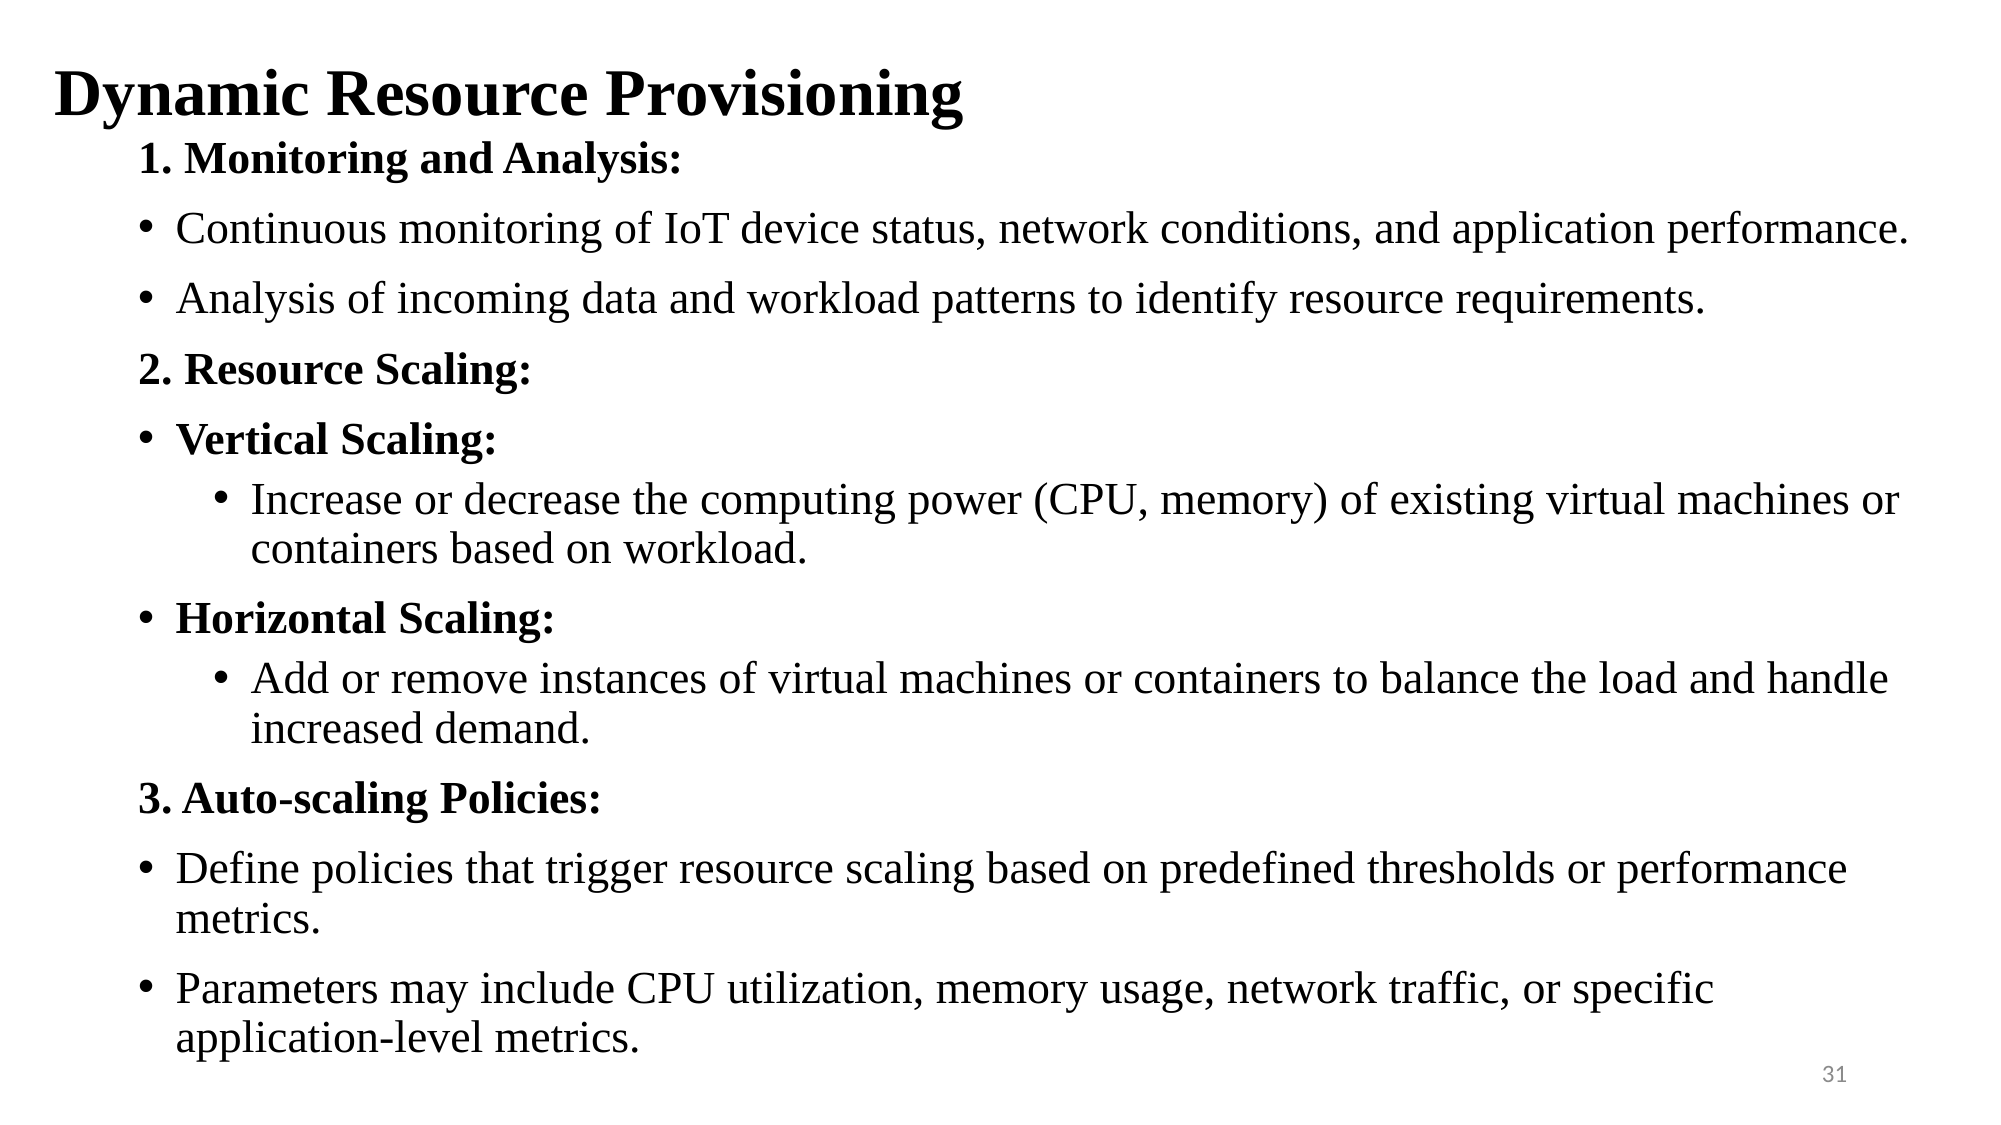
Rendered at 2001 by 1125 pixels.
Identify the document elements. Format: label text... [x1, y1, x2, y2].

title Dynamic Resource Provisioning [39, 31, 1765, 157]
slide_number 31 [1412, 1042, 1863, 1103]
list 1. Monitoring and Analysis: Continuous monitoring of IoT device status, network conditions, and application performance. Analysis of incoming data and workload patterns to identify resource requirements. 2. Resource Scaling: Vertical Scaling: Increase or decrease the computing power (CPU, memory) of existing virtual machines or containers based on workload. Horizontal Scaling: Add or remove instances of virtual machines or containers to balance the load and handle increased demand. 3. Auto-scaling Policies: Define policies that trigger resource scaling based on predefined thresholds or performance metrics. Parameters may include CPU utilization, memory usage, network traffic, or specific application-level metrics. [123, 126, 1936, 841]
